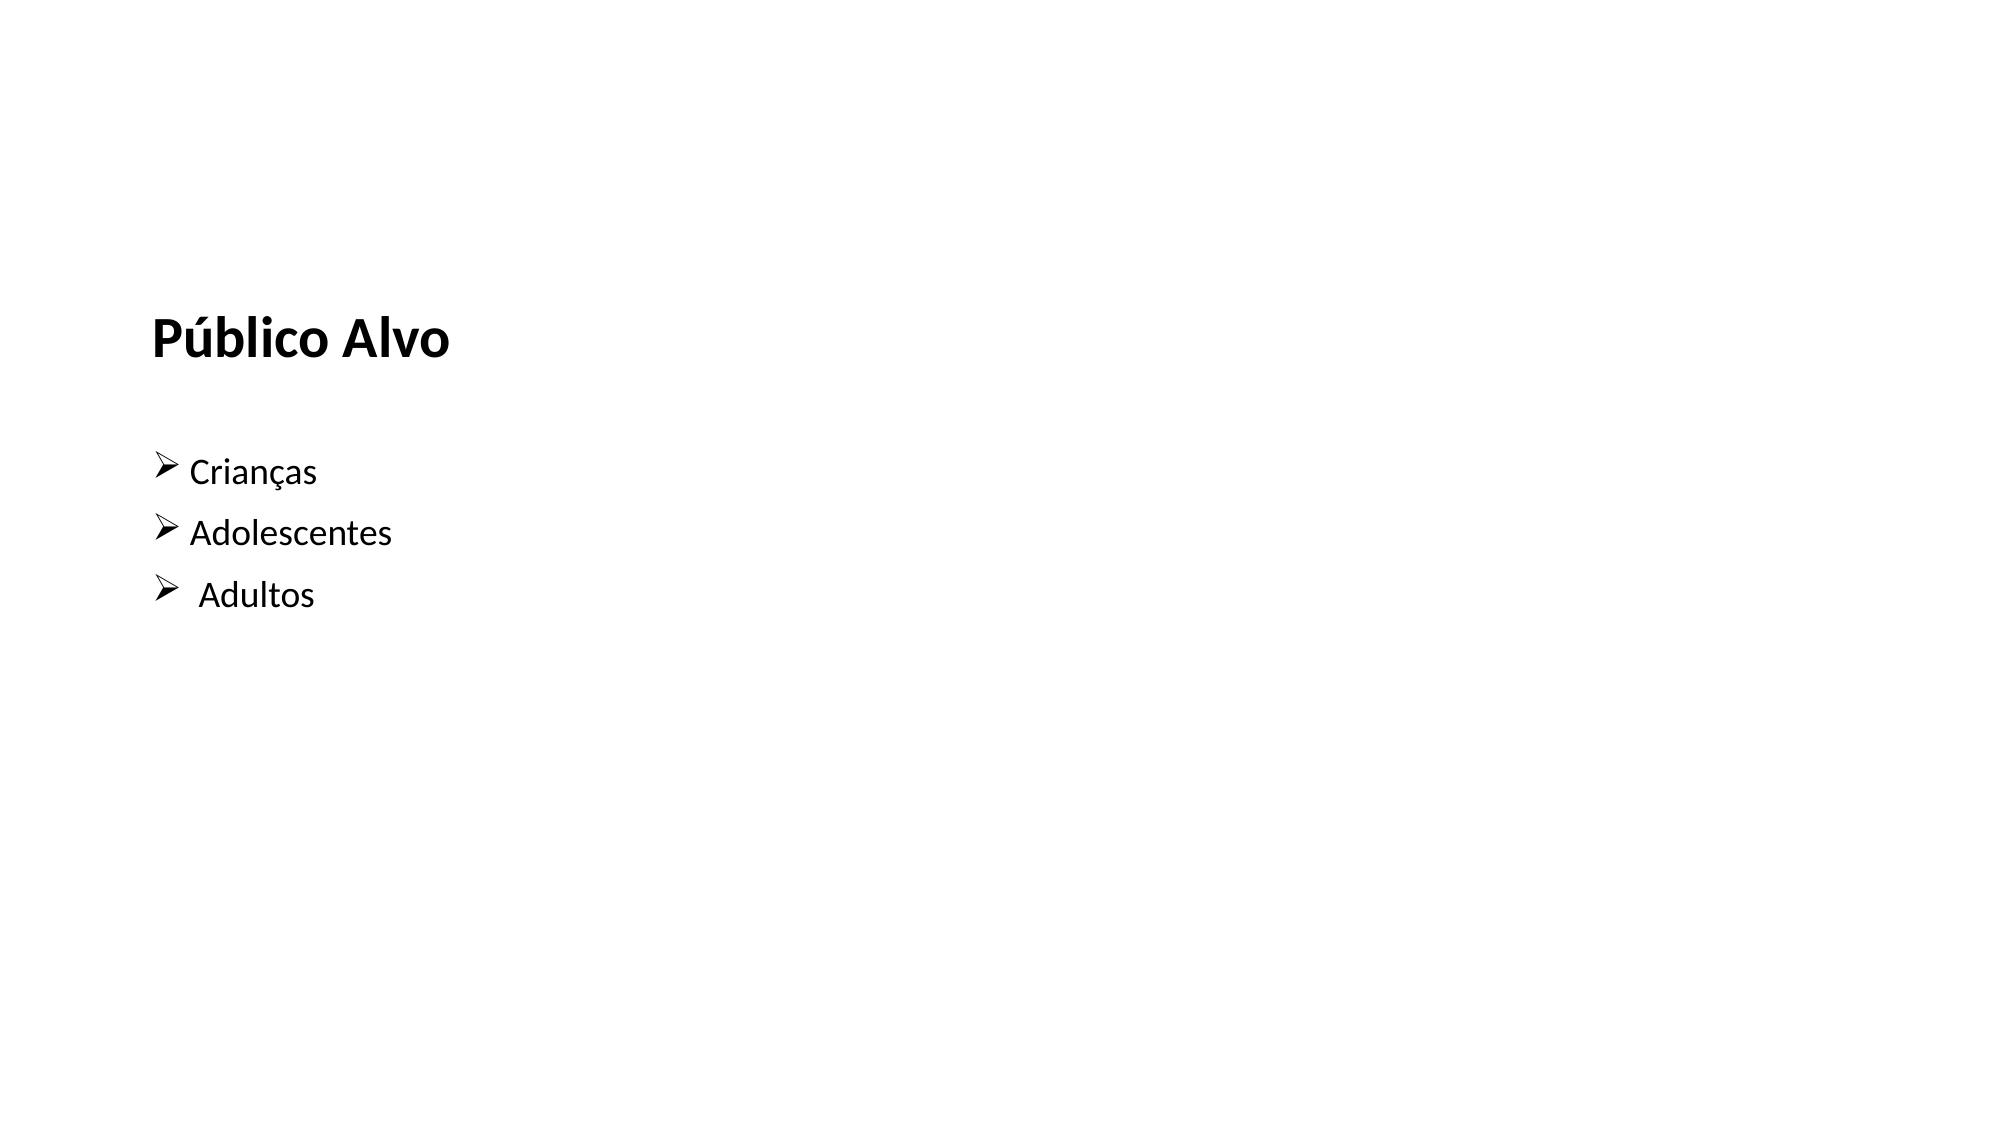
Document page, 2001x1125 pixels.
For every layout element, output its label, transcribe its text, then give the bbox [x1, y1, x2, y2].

list Público Alvo Crianças Adolescentes Adultos [137, 299, 1863, 1014]
